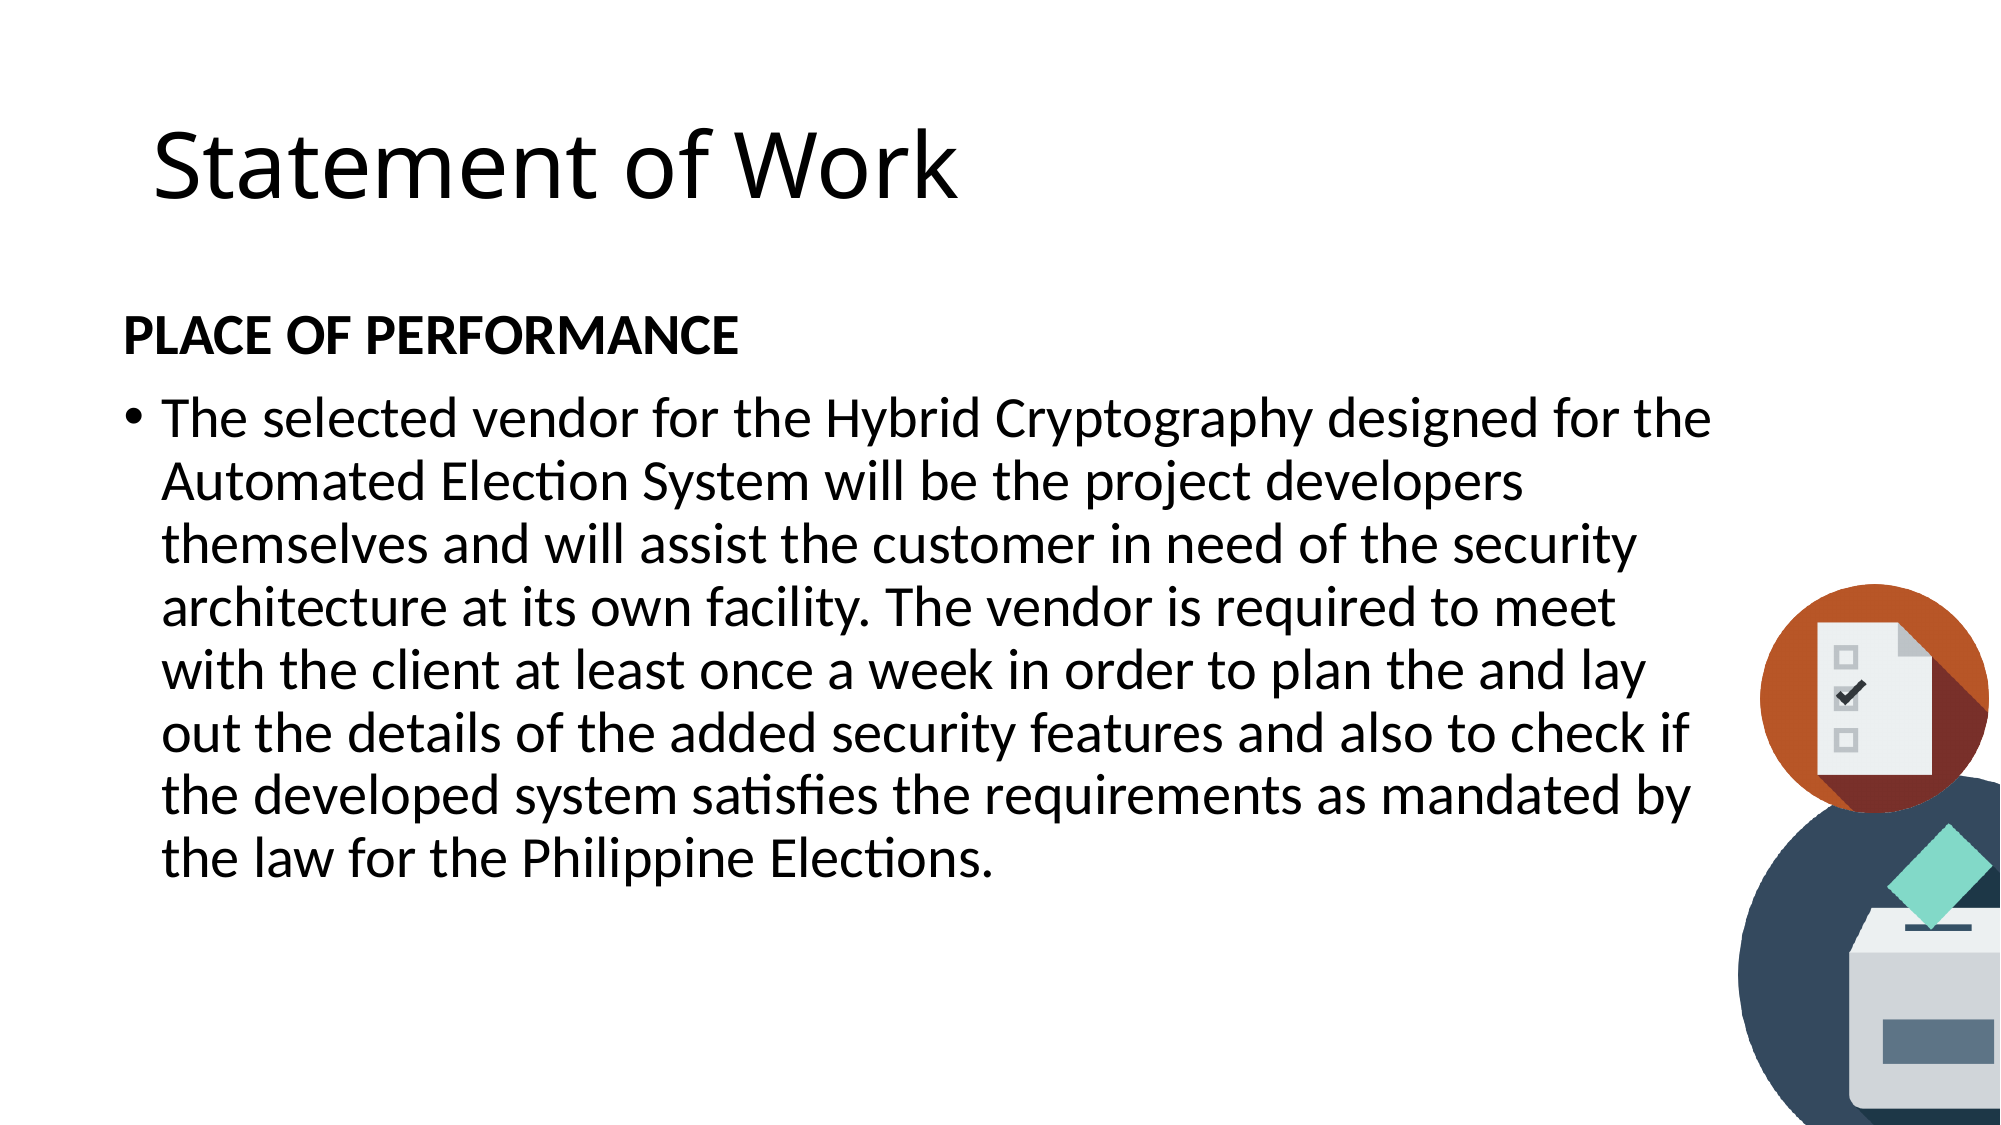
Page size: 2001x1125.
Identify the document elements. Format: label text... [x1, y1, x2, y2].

picture [1738, 584, 2000, 1125]
list Place of Performance The selected vendor for the Hybrid Cryptography designed for the Automated Election System will be the project developers themselves and will assist the customer in need of the security architecture at its own facility. The vendor is required to meet with the client at least once a week in order to plan the and lay out the details of the added security features and also to check if the developed system satisfies the requirements as mandated by the law for the Philippine Elections. [108, 296, 1745, 1064]
title Statement of Work [137, 59, 1863, 278]
